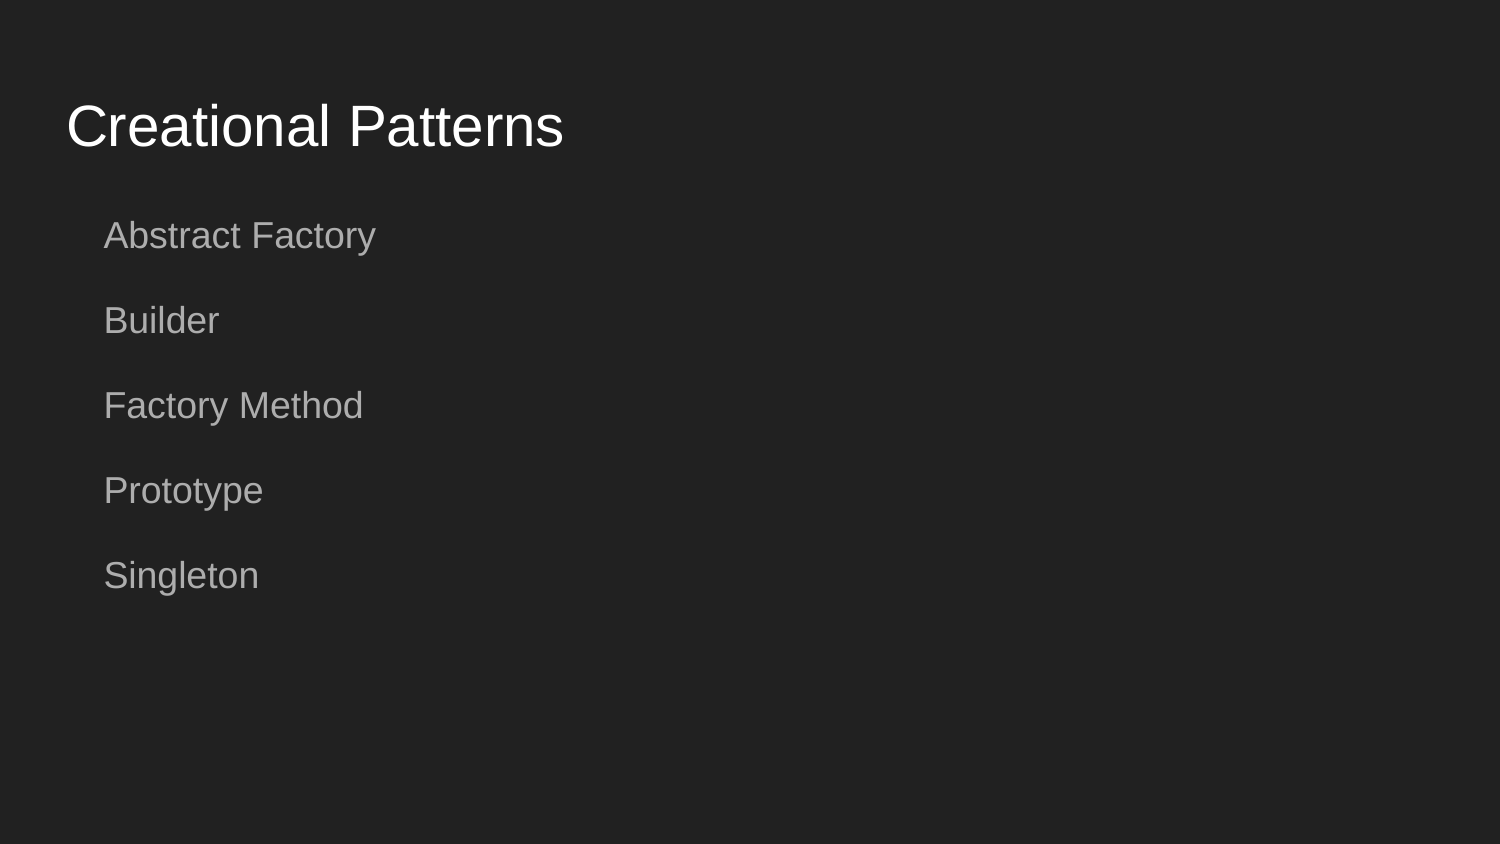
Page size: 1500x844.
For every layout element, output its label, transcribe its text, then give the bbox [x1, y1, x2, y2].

list Abstract Factory Builder Factory Method Prototype Singleton [51, 189, 1449, 750]
title Creational Patterns [51, 72, 1449, 167]
